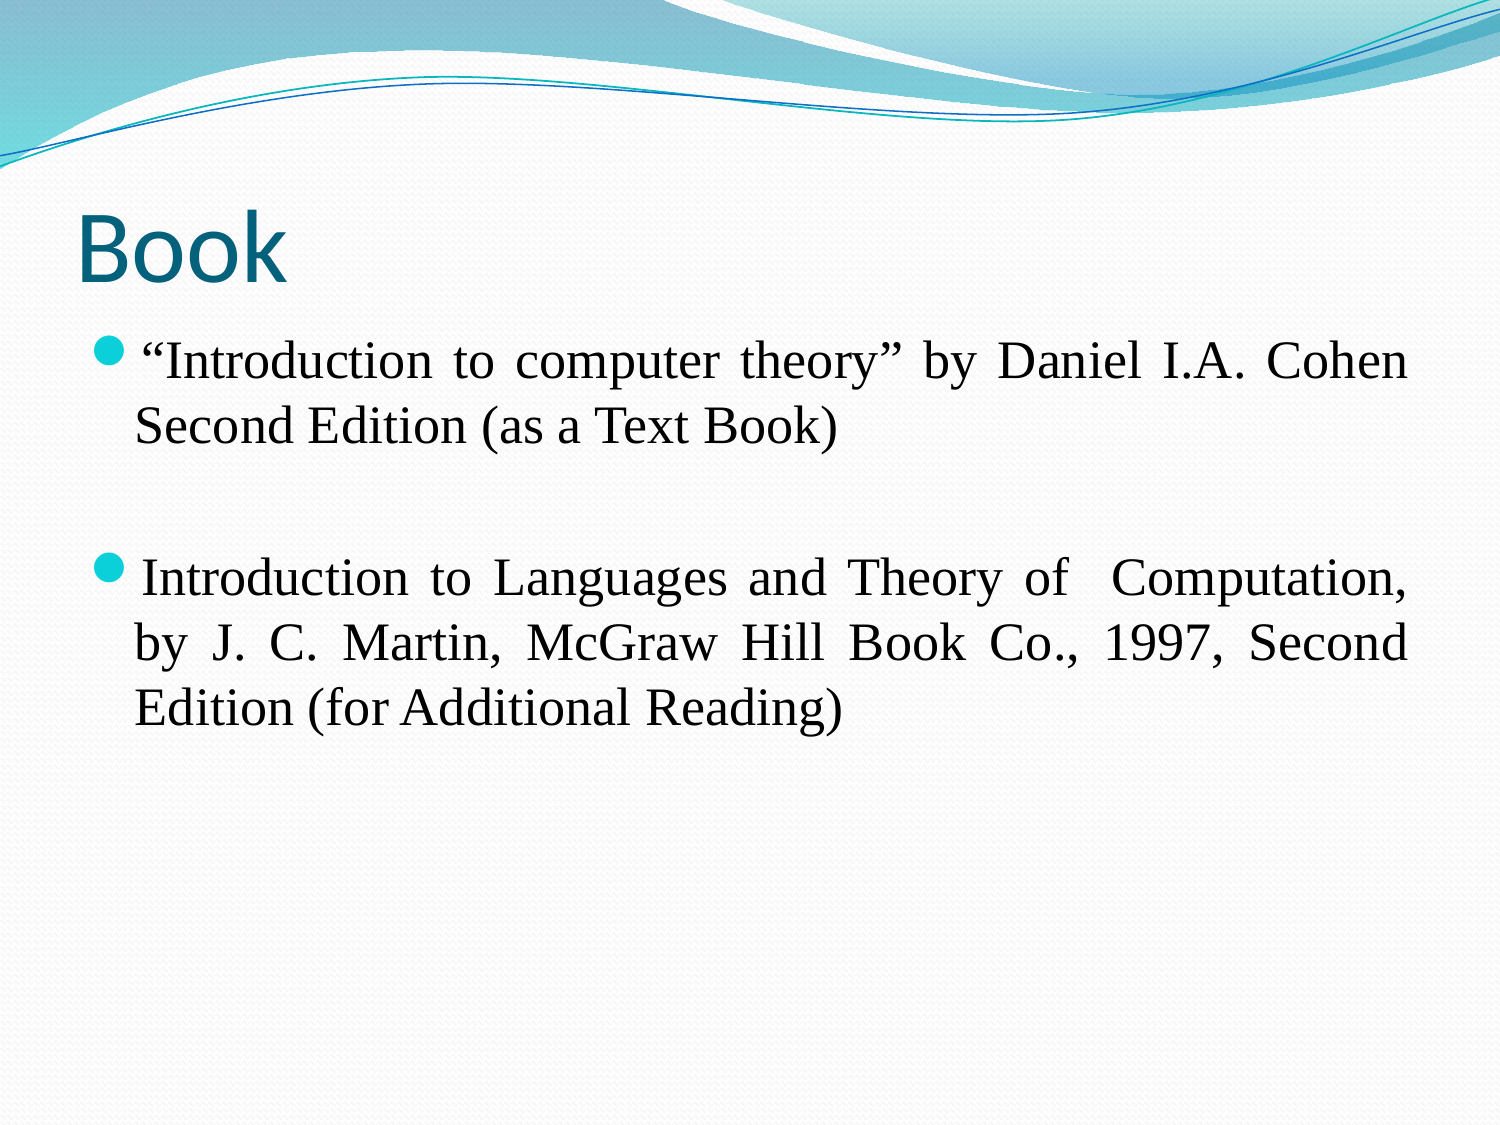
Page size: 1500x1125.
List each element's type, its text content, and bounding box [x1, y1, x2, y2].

title Book [75, 115, 1425, 303]
list “Introduction to computer theory” by Daniel I.A. Cohen Second Edition (as a Text Book) Introduction to Languages and Theory of Computation, by J. C. Martin, McGraw Hill Book Co., 1997, Second Edition (for Additional Reading) [75, 317, 1425, 1038]
